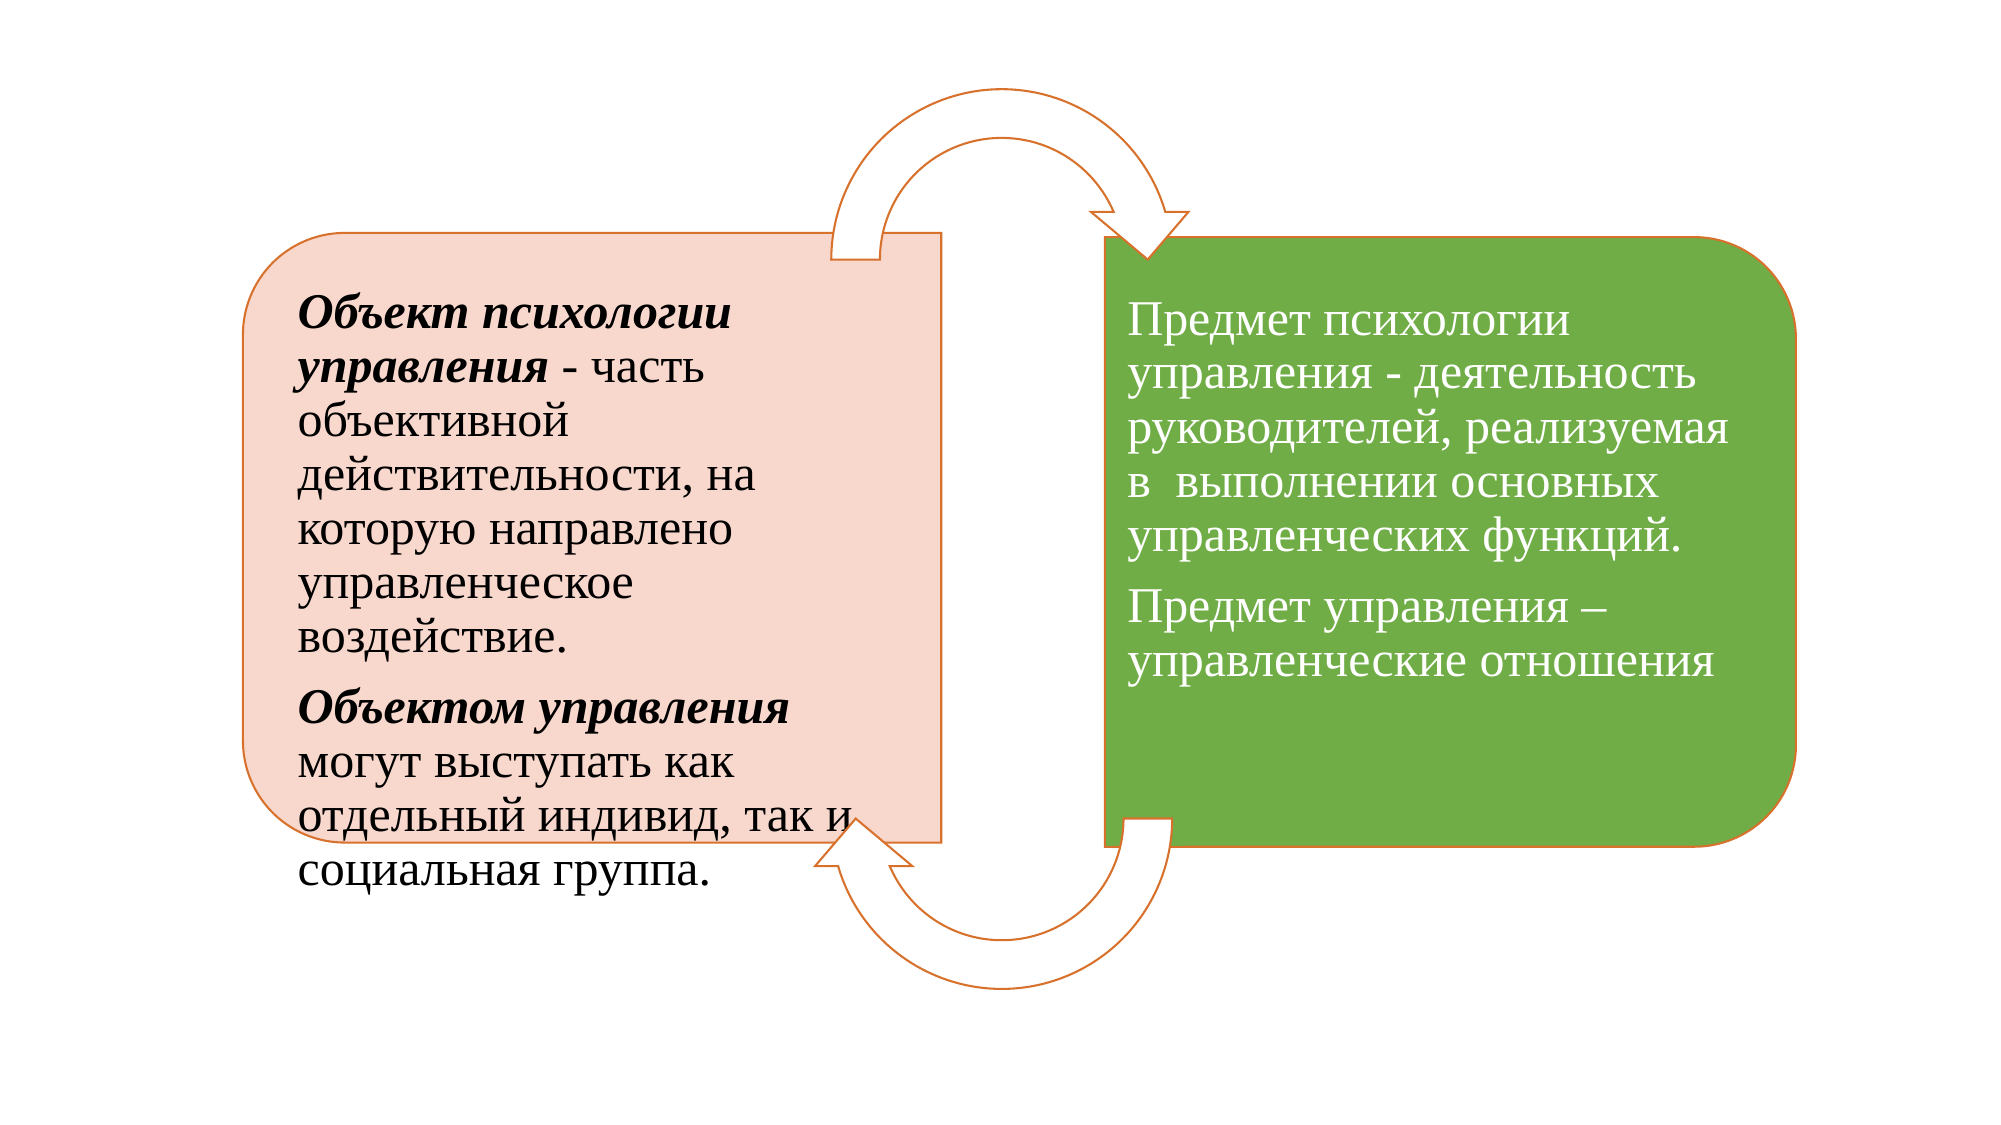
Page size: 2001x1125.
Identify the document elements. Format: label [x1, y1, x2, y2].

list [137, 64, 1863, 1014]
